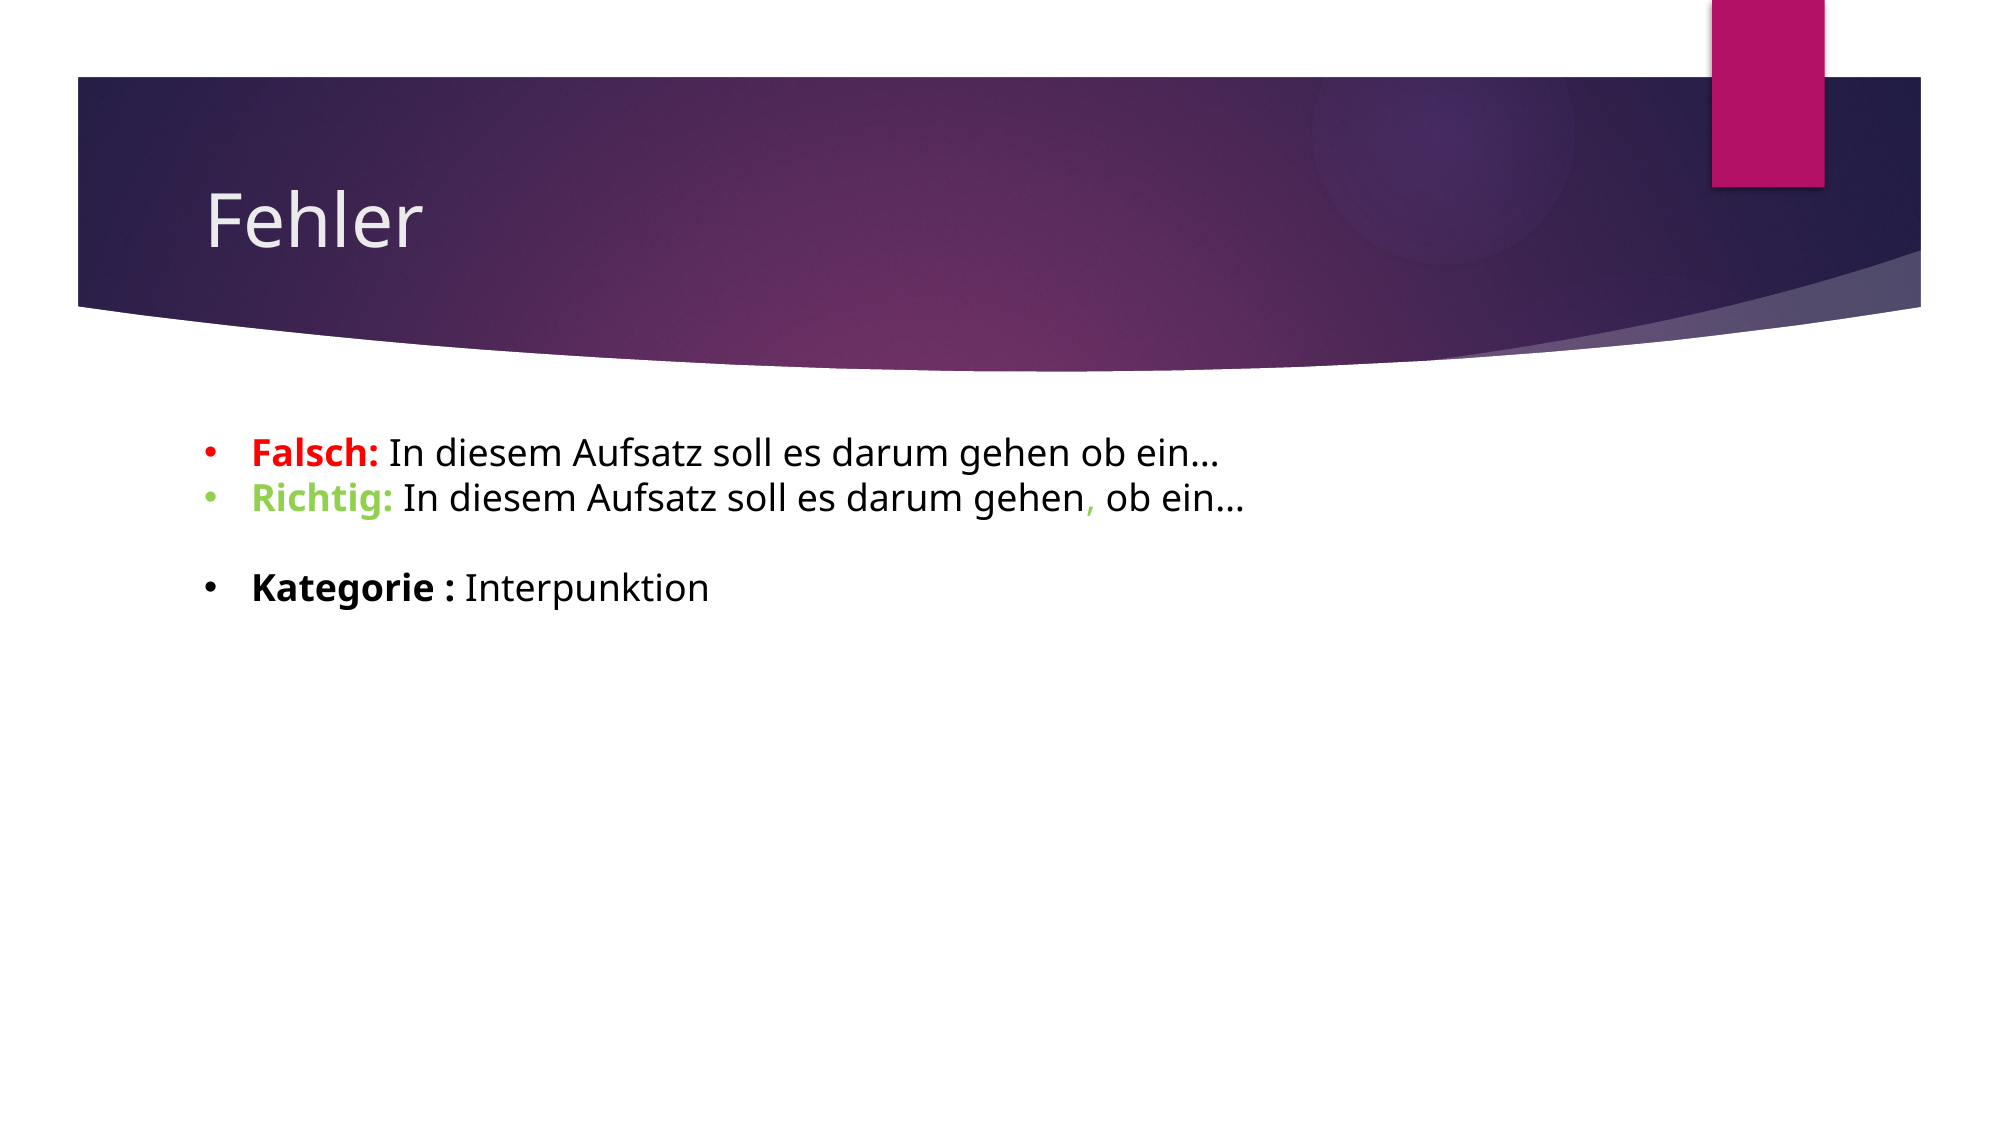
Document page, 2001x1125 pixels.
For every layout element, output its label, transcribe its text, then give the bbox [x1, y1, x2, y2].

text_box Falsch: In diesem Aufsatz soll es darum gehen ob ein… Richtig: In diesem Aufsatz soll es darum gehen, ob ein… Kategorie : Interpunktion [189, 421, 1449, 617]
title Fehler [189, 159, 1627, 276]
